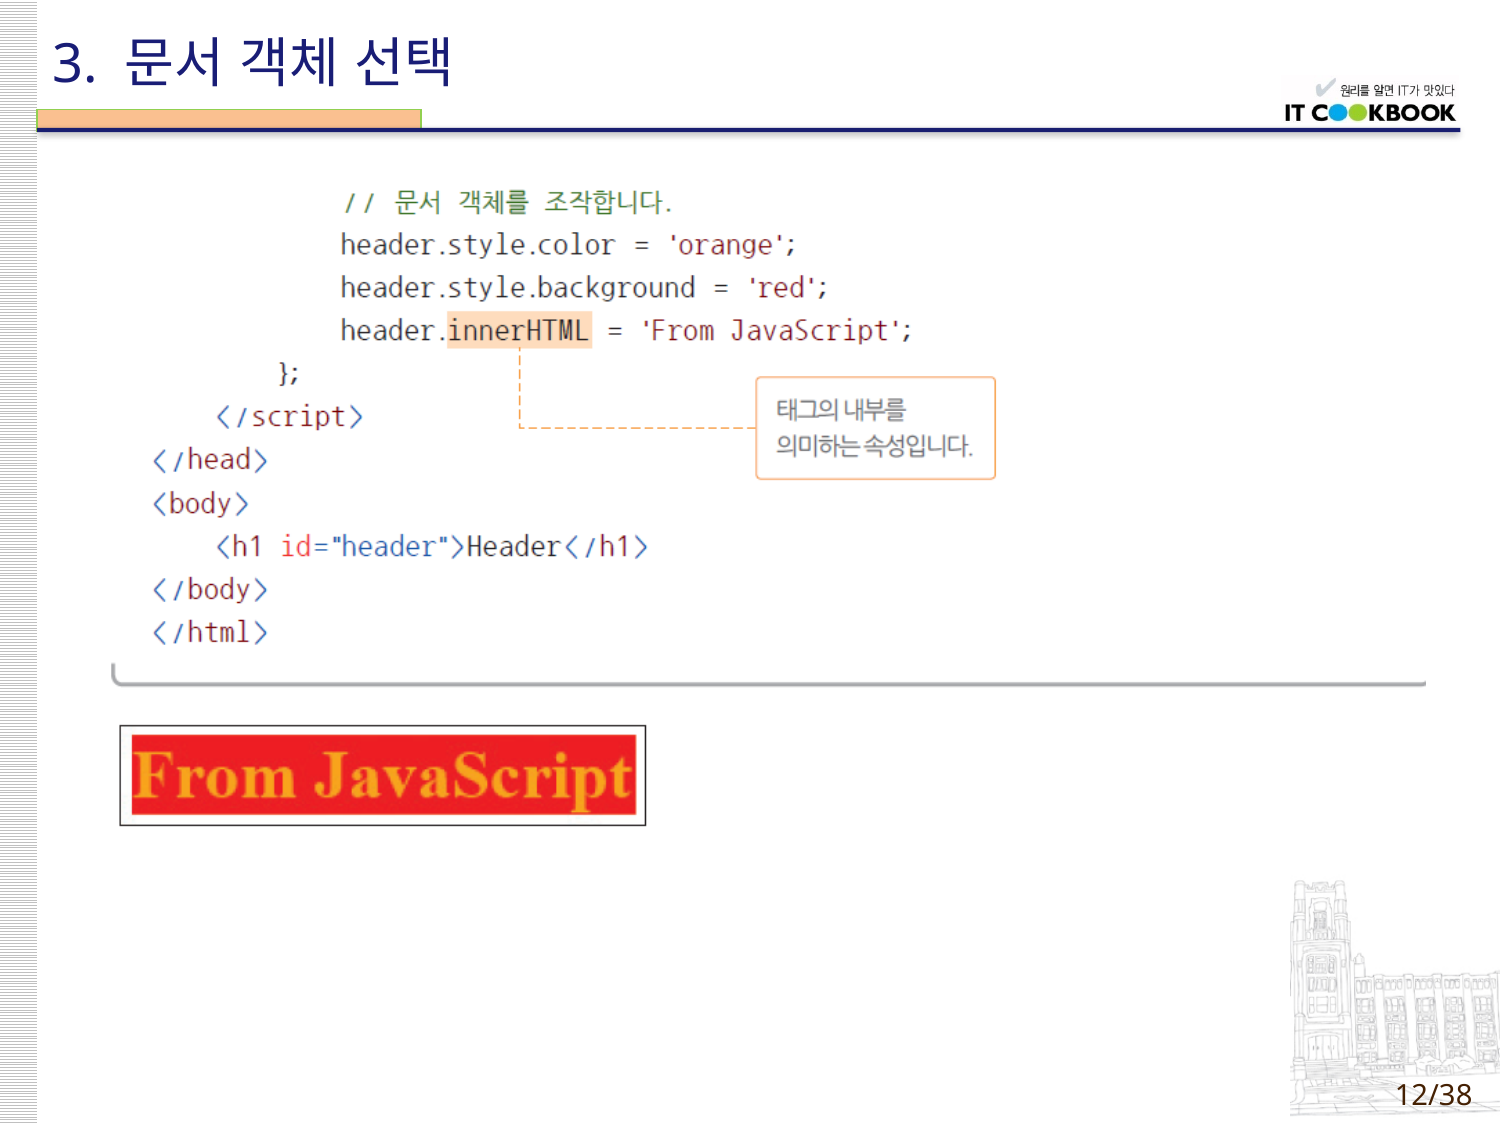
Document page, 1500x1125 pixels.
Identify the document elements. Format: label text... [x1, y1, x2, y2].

picture [1281, 75, 1459, 123]
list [110, 184, 1427, 829]
picture [1290, 874, 1500, 1125]
title 3. 문서 객체 선택 [37, 13, 1278, 109]
